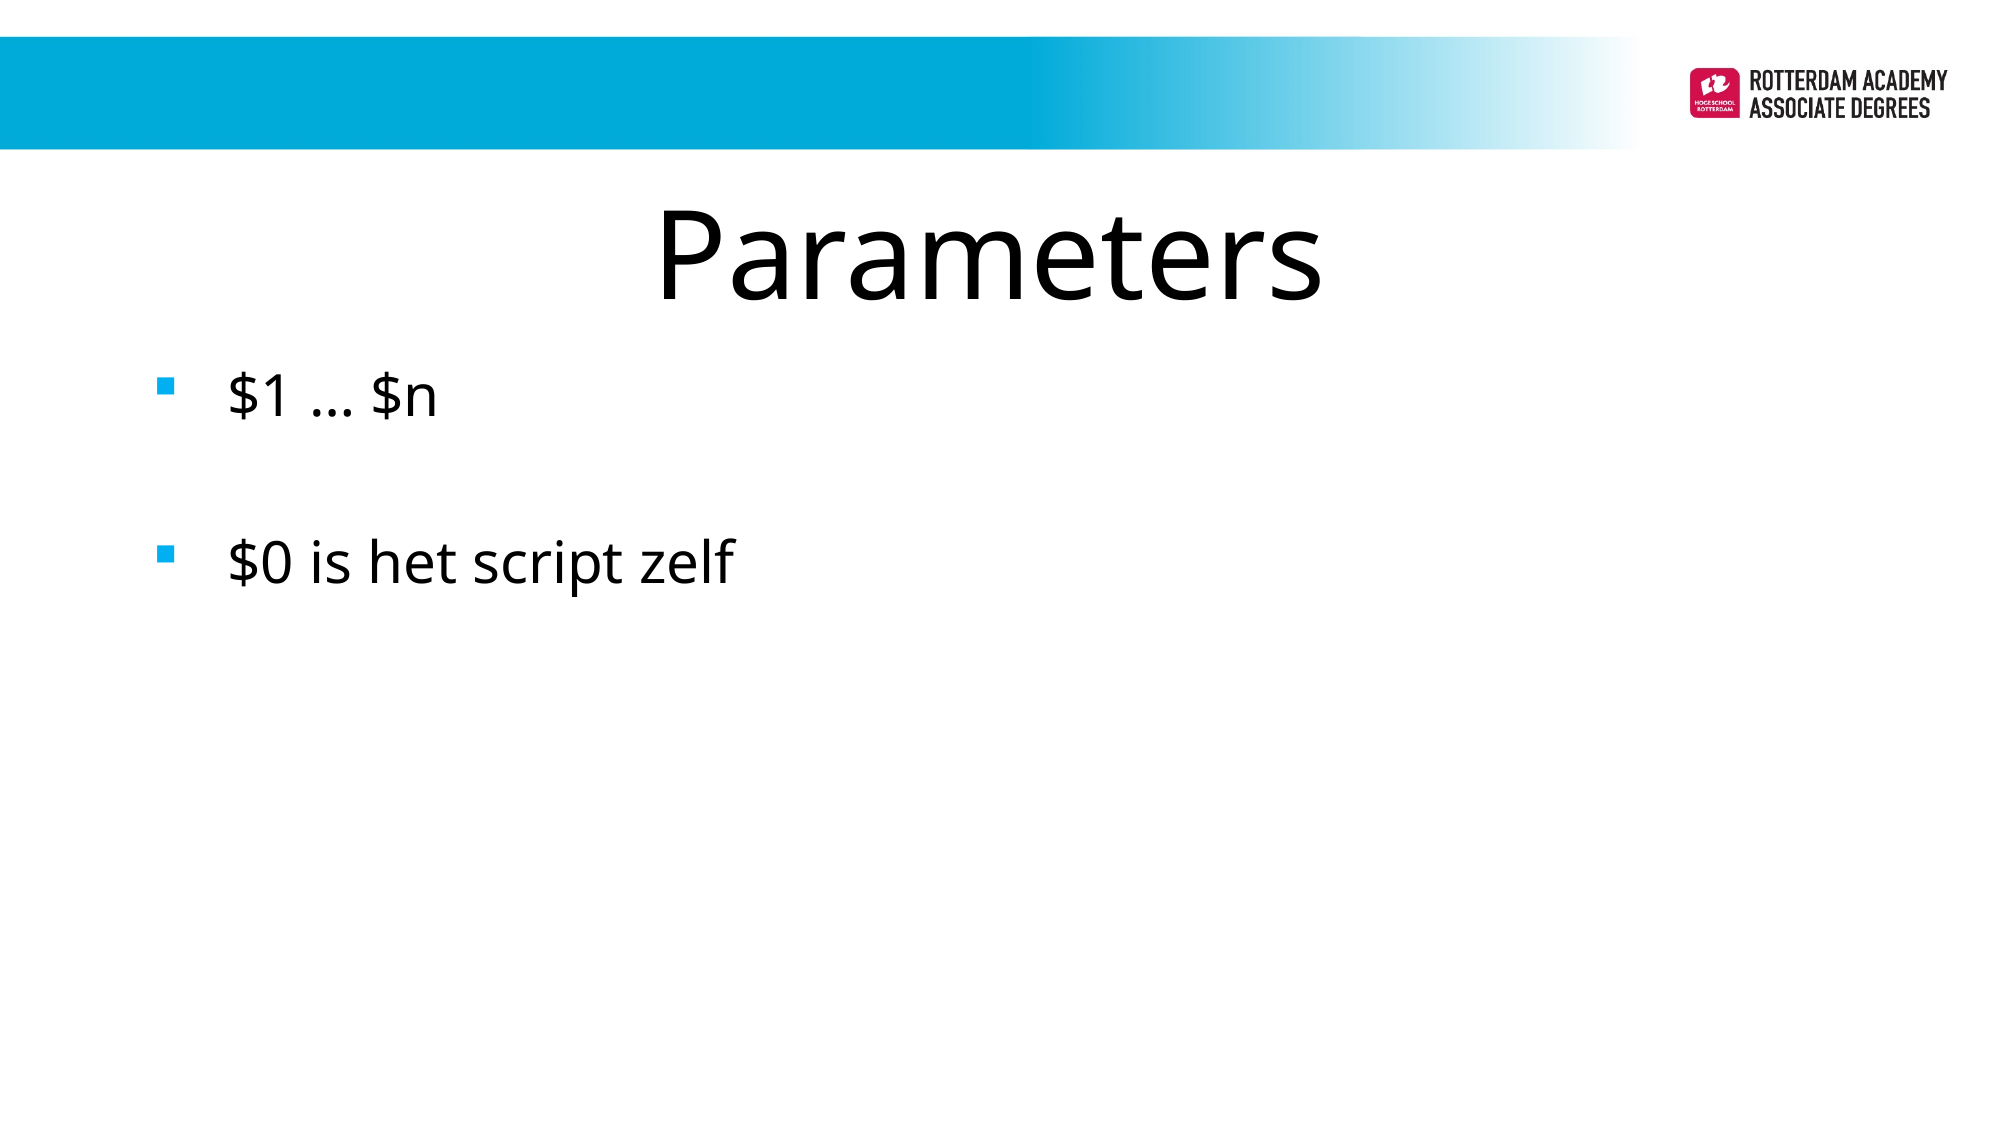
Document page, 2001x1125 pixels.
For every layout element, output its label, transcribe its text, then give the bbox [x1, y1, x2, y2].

picture [0, 0, 2000, 184]
text_box Parameters [249, 184, 1729, 334]
list $1 … $n $0 is het script zelf [137, 358, 1863, 1053]
